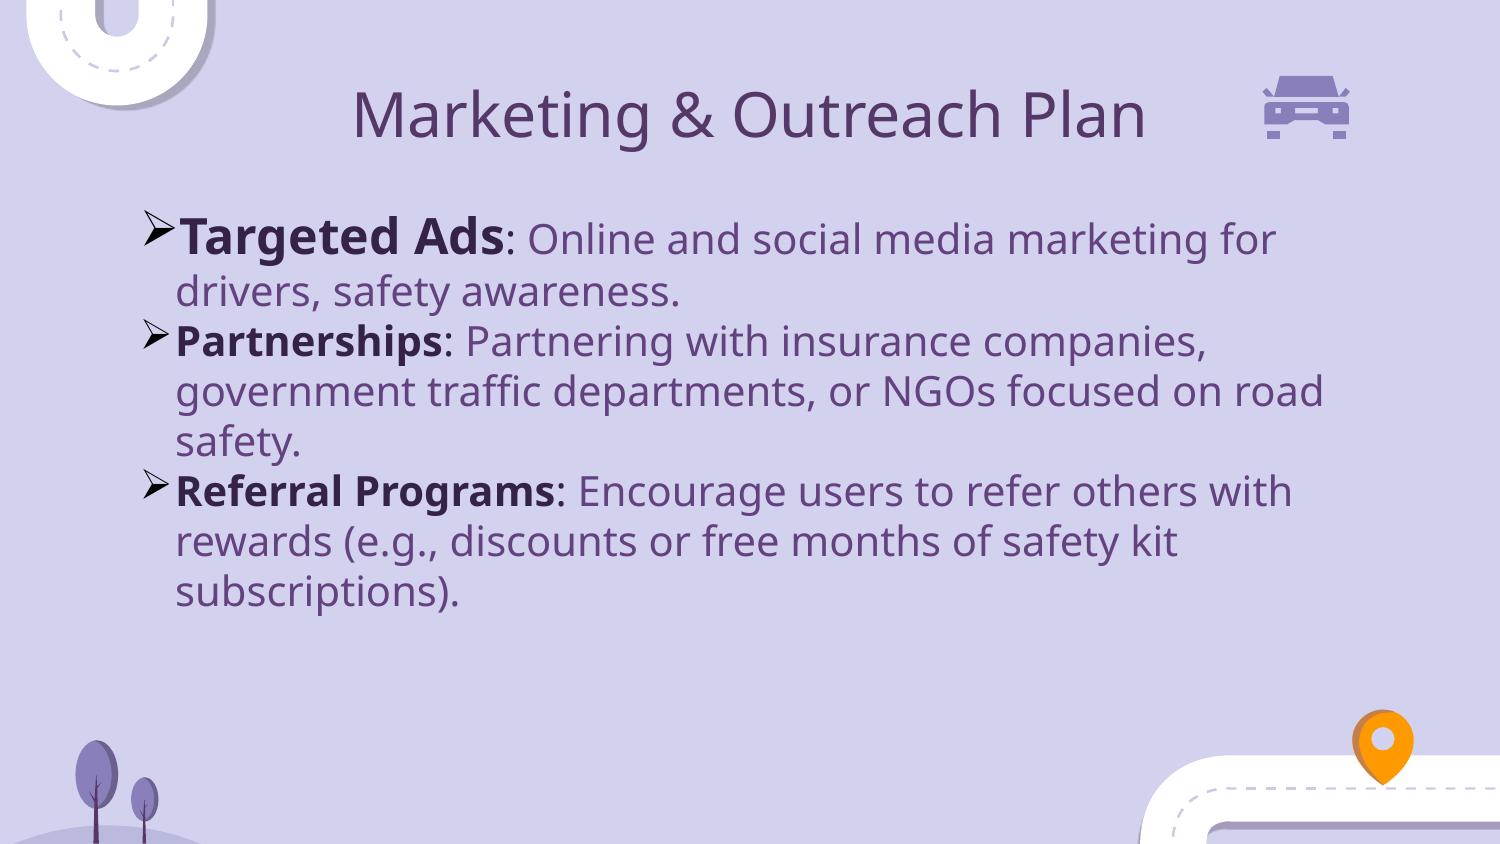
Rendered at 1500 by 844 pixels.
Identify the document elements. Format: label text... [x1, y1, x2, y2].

title Marketing & Outreach Plan [118, 60, 1382, 155]
text_box Targeted Ads: Online and social media marketing for drivers, safety awareness. Partnerships: Partnering with insurance companies, government traffic departments, or NGOs focused on road safety. Referral Programs: Encourage users to refer others with rewards (e.g., discounts or free months of safety kit subscriptions). [124, 196, 1400, 622]
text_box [1262, 75, 1351, 140]
